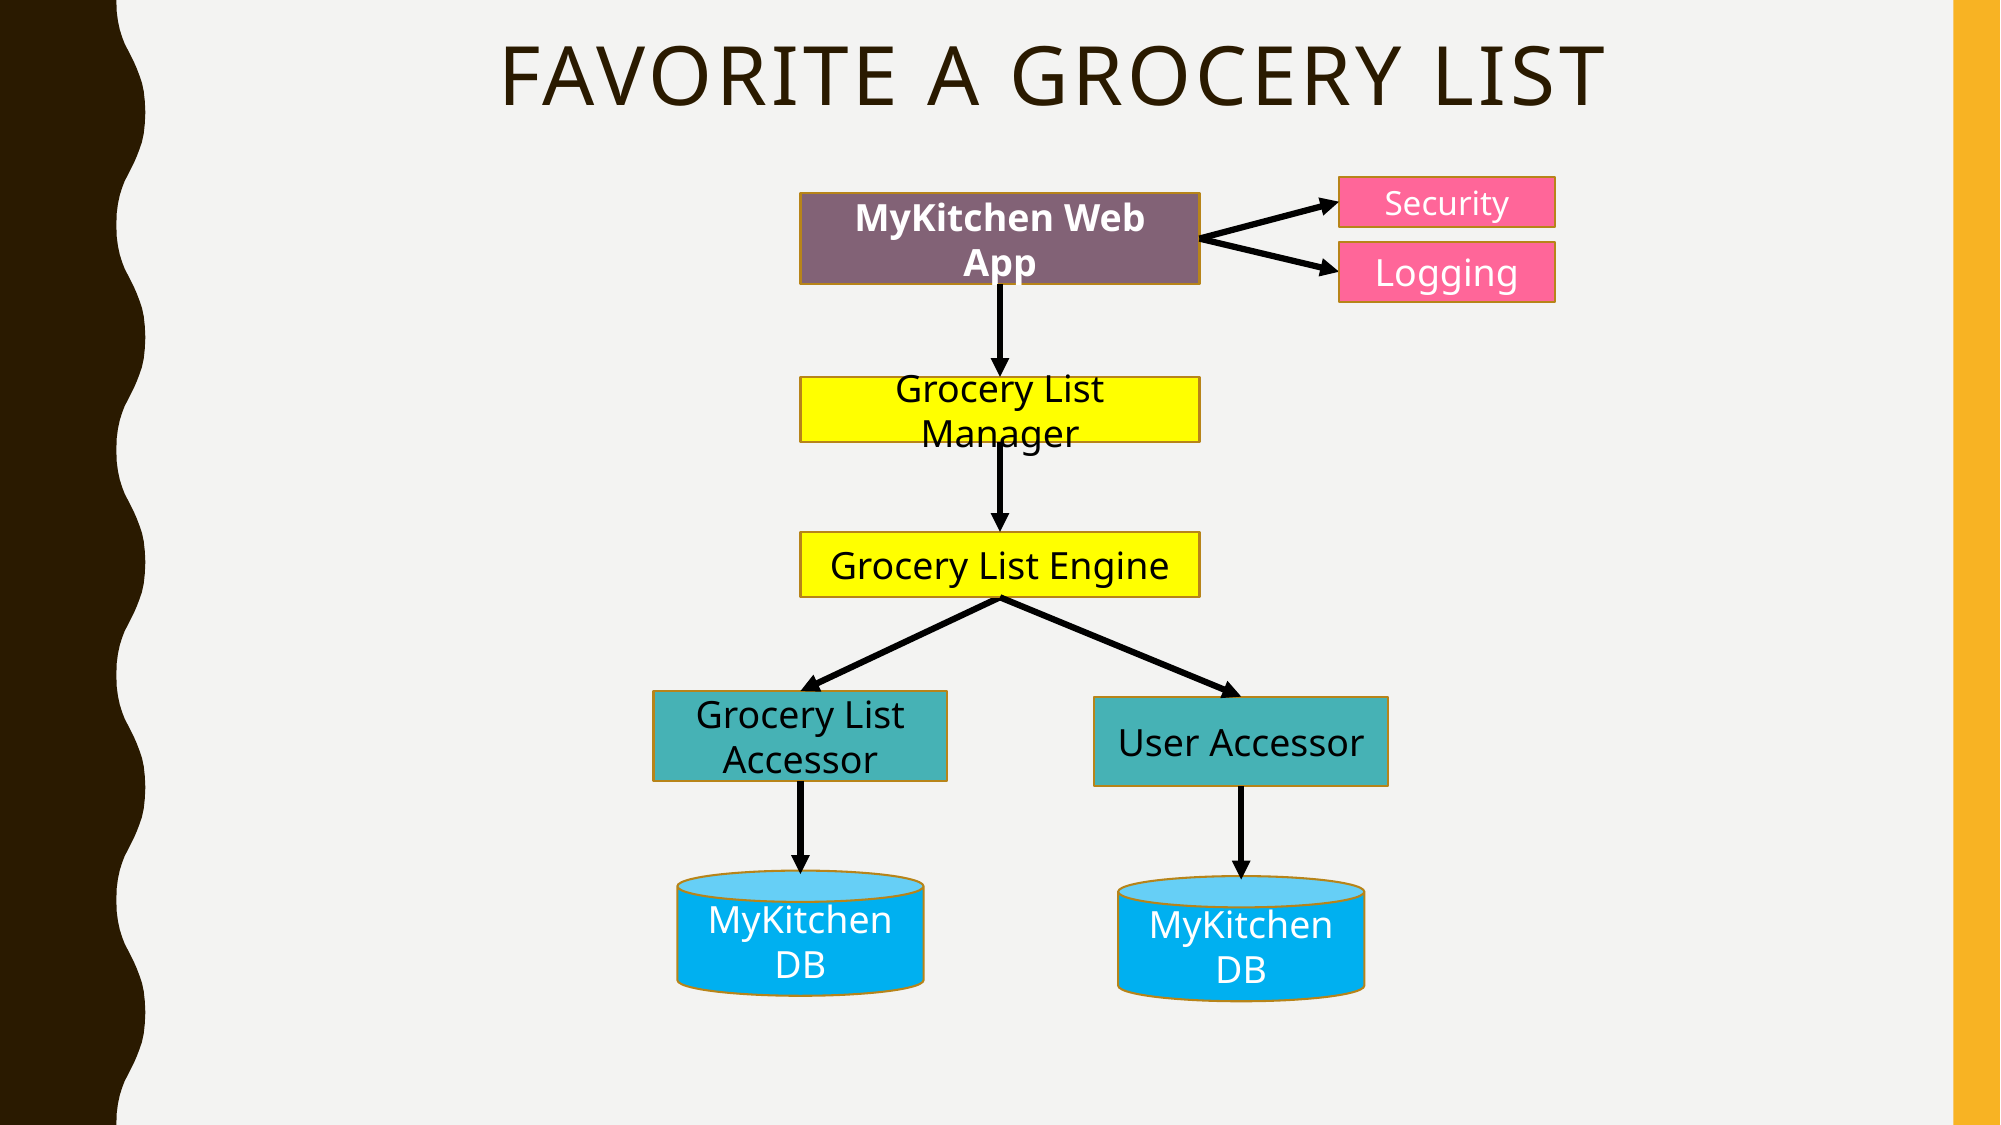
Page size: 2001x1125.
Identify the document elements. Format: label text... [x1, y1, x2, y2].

text_box User Accessor [1093, 696, 1389, 787]
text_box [1199, 201, 1339, 238]
text_box MyKitchen Web App [799, 192, 1201, 285]
text_box MyKitchen DB [676, 869, 925, 997]
text_box MyKitchen DB [1117, 875, 1366, 1003]
text_box Grocery List Accessor [652, 690, 948, 782]
text_box Logging [1338, 241, 1556, 303]
title Favorite a Grocery List [190, 27, 1916, 132]
text_box Grocery List Manager [799, 376, 1201, 443]
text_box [800, 597, 999, 692]
text_box Grocery List Engine [799, 531, 1201, 598]
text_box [999, 597, 1242, 697]
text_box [1199, 238, 1339, 272]
text_box Security [1338, 176, 1556, 228]
